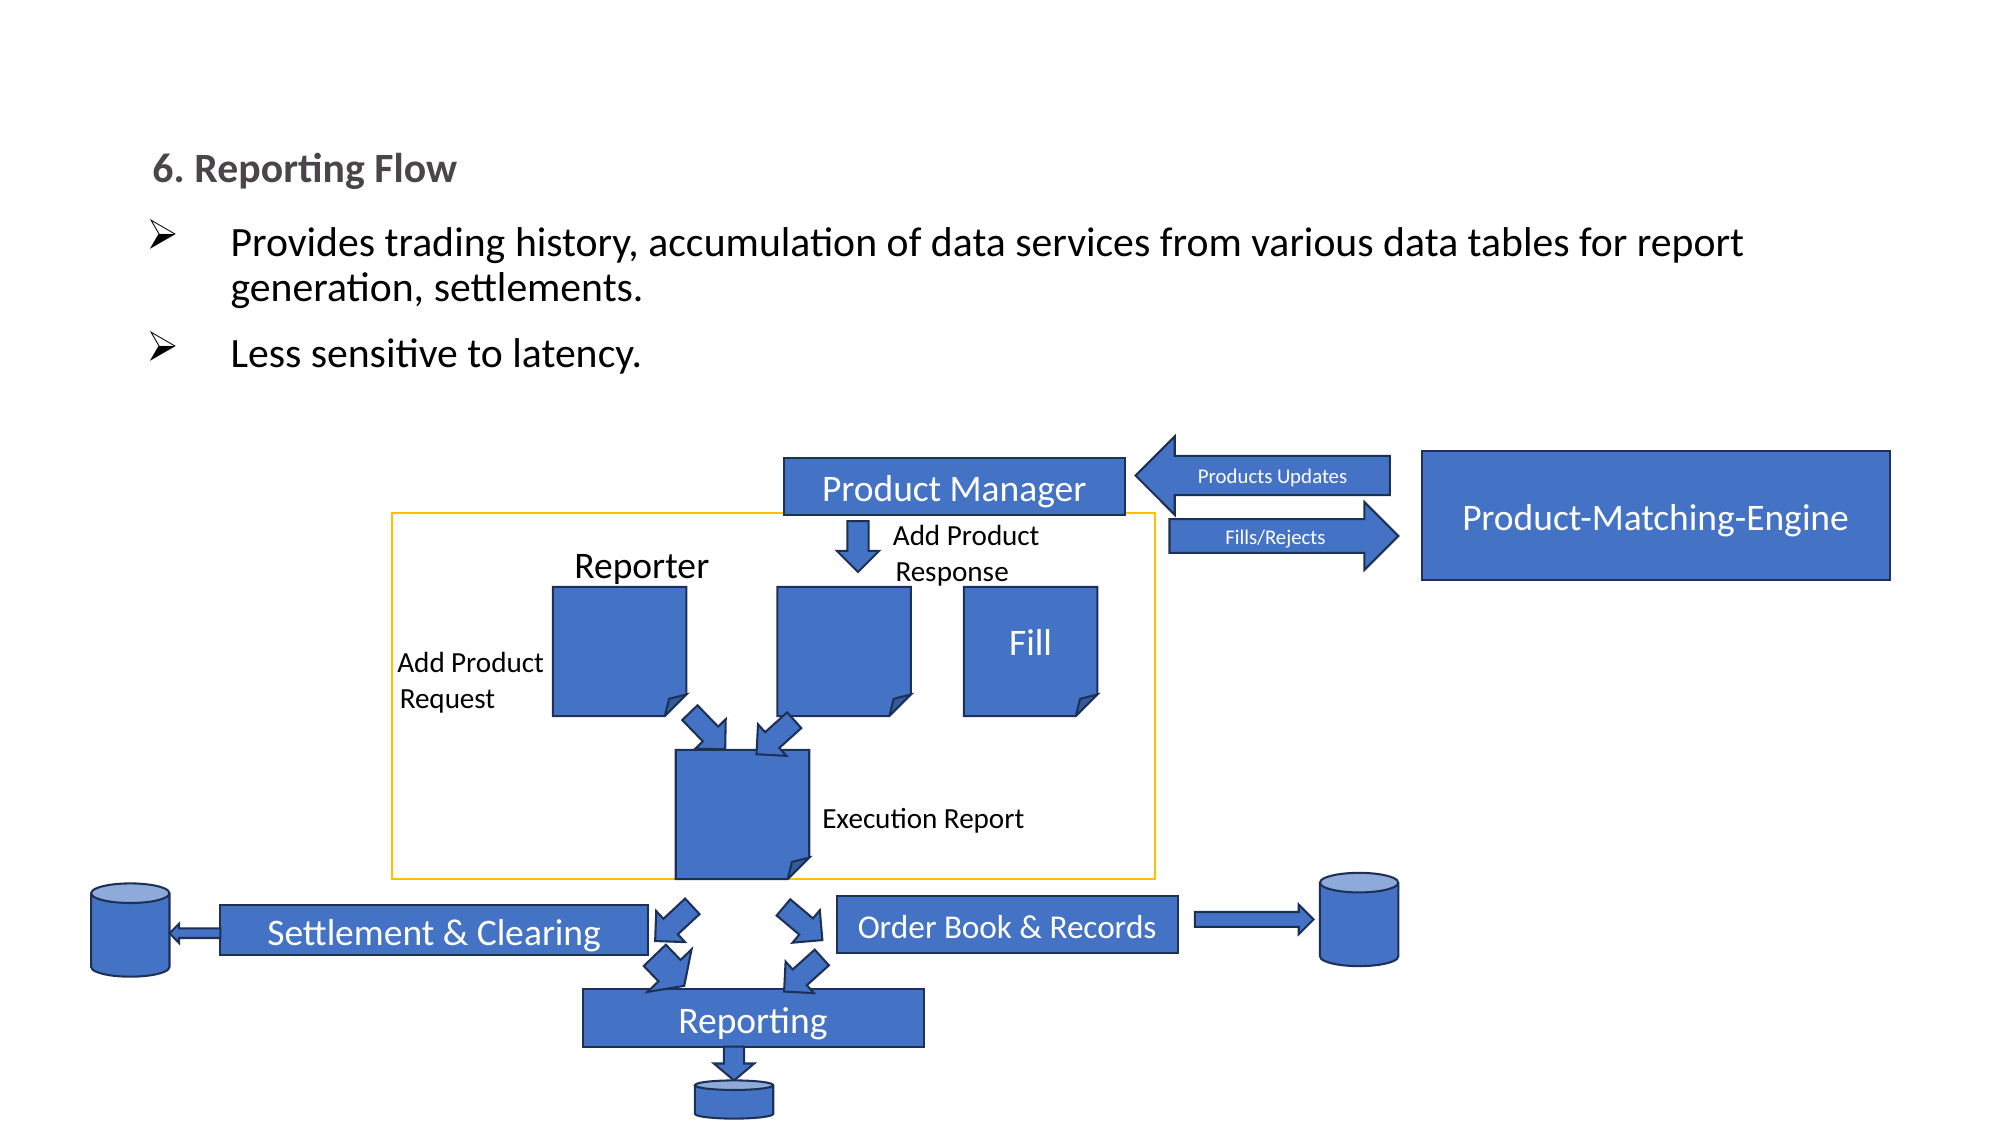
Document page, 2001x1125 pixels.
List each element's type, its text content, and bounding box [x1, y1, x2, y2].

text_box [776, 585, 915, 718]
text_box [680, 703, 727, 751]
text_box [711, 1045, 758, 1079]
title 6. Reporting Flow [137, 59, 1863, 278]
text_box [775, 897, 824, 944]
text_box [654, 897, 702, 944]
text_box Add Product Request [326, 627, 640, 722]
text_box [642, 943, 694, 994]
text_box Reporting [582, 988, 925, 1048]
text_box [782, 948, 831, 995]
text_box Fill [962, 595, 1101, 718]
list Provides trading history, accumulation of data services from various data tables for report generation, settlements. Less sensitive to latency. [131, 212, 1857, 927]
text_box Product-Matching-Engine [1421, 450, 1891, 581]
text_box Fills/Rejects [1168, 499, 1400, 573]
text_box [755, 710, 803, 758]
text_box Product Manager [783, 457, 1126, 516]
text_box Reporter [559, 533, 808, 594]
text_box [674, 748, 813, 881]
text_box Add Product Response [821, 499, 1136, 595]
text_box [1193, 902, 1316, 937]
text_box Execution Report [783, 783, 1098, 844]
text_box [551, 585, 690, 718]
text_box [1318, 871, 1400, 968]
text_box Order Book & Records [836, 895, 1179, 954]
text_box [168, 921, 222, 946]
text_box [693, 1079, 775, 1120]
text_box [89, 882, 171, 978]
text_box Products Updates [1134, 433, 1391, 518]
text_box Settlement & Clearing [219, 904, 649, 956]
